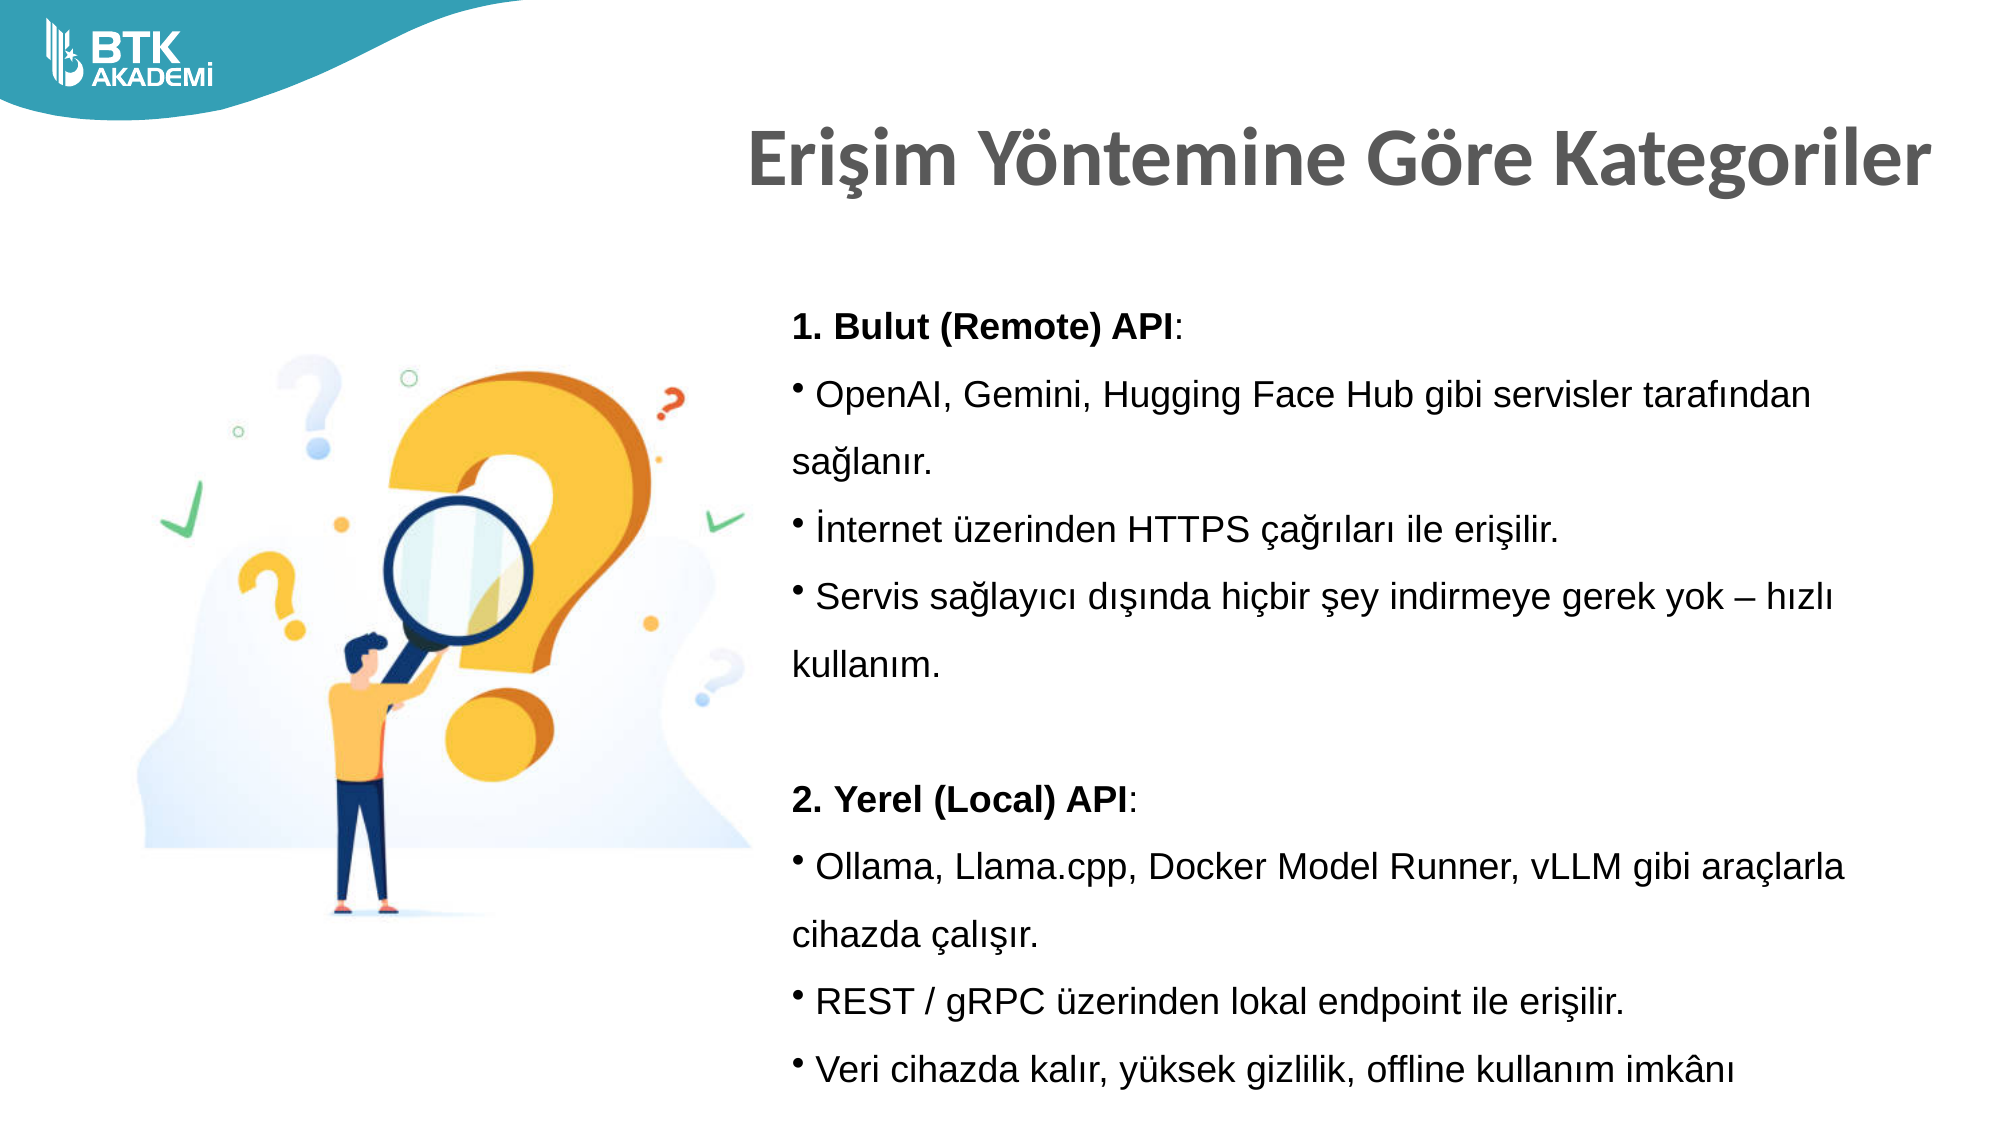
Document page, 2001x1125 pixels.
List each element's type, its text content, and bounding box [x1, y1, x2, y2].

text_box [0, 0, 523, 121]
title Erişim Yöntemine Göre Kategoriler [732, 101, 1960, 211]
text_box 1. Bulut (Remote) API: OpenAI, Gemini, Hugging Face Hub gibi servisler tarafından sağlanır. İnternet üzerinden HTTPS çağrıları ile erişilir. Servis sağlayıcı dışında hiçbir şey indirmeye gerek yok – hızlı kullanım. 2. Yerel (Local) API: Ollama, Llama.cpp, Docker Model Runner, vLLM gibi araçlarla cihazda çalışır. REST / gRPC üzerinden lokal endpoint ile erişilir. Veri cihazda kalır, yüksek gizlilik, offline kullanım imkânı [776, 272, 1944, 1098]
picture [34, 322, 855, 946]
